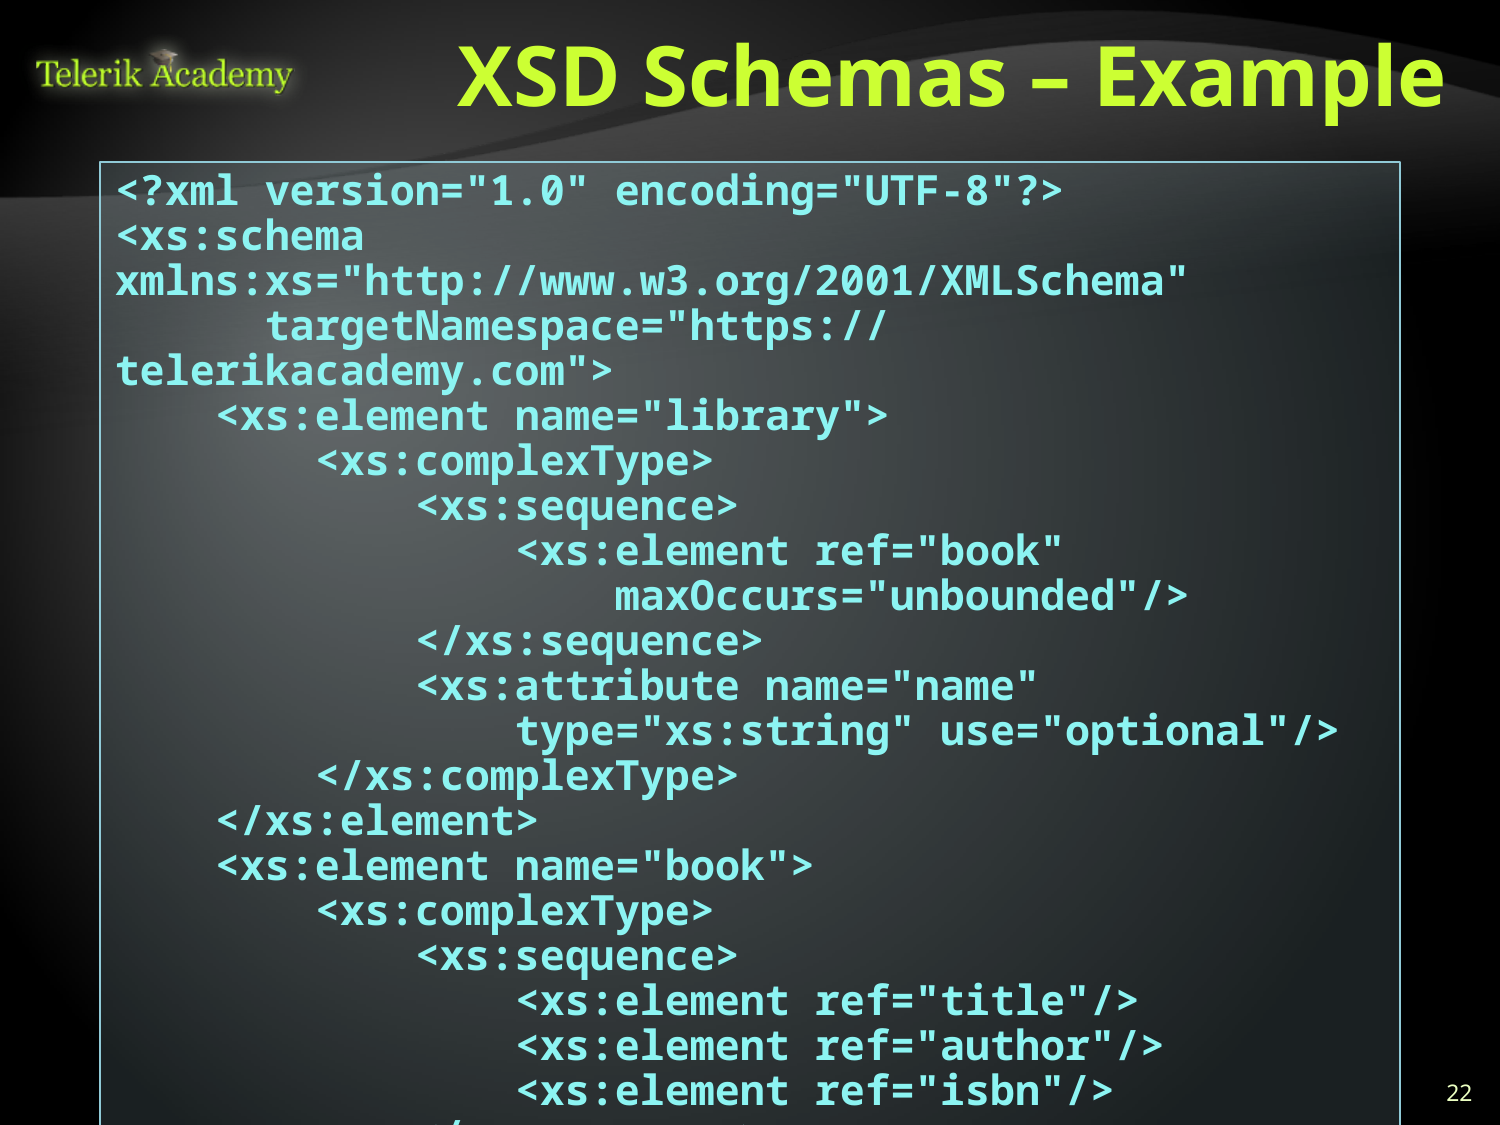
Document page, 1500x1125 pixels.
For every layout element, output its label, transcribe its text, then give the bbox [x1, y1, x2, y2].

text_box <?xml version="1.0" encoding="UTF-8"?> <xs:schema xmlns:xs="http://www.w3.org/2001/XMLSchema" targetNamespace="https://telerikacademy.com"> <xs:element name="library"> <xs:complexType> <xs:sequence> <xs:element ref="book" maxOccurs="unbounded"/> </xs:sequence> <xs:attribute name="name" type="xs:string" use="optional"/> </xs:complexType> </xs:element> <xs:element name="book"> <xs:complexType> <xs:sequence> <xs:element ref="title"/> <xs:element ref="author"/> <xs:element ref="isbn"/> </xs:sequence> [99, 162, 1400, 1125]
title XSD Schemas – Example [300, 12, 1463, 150]
slide_number 22 [1412, 1074, 1488, 1113]
picture [0, 0, 1500, 1125]
